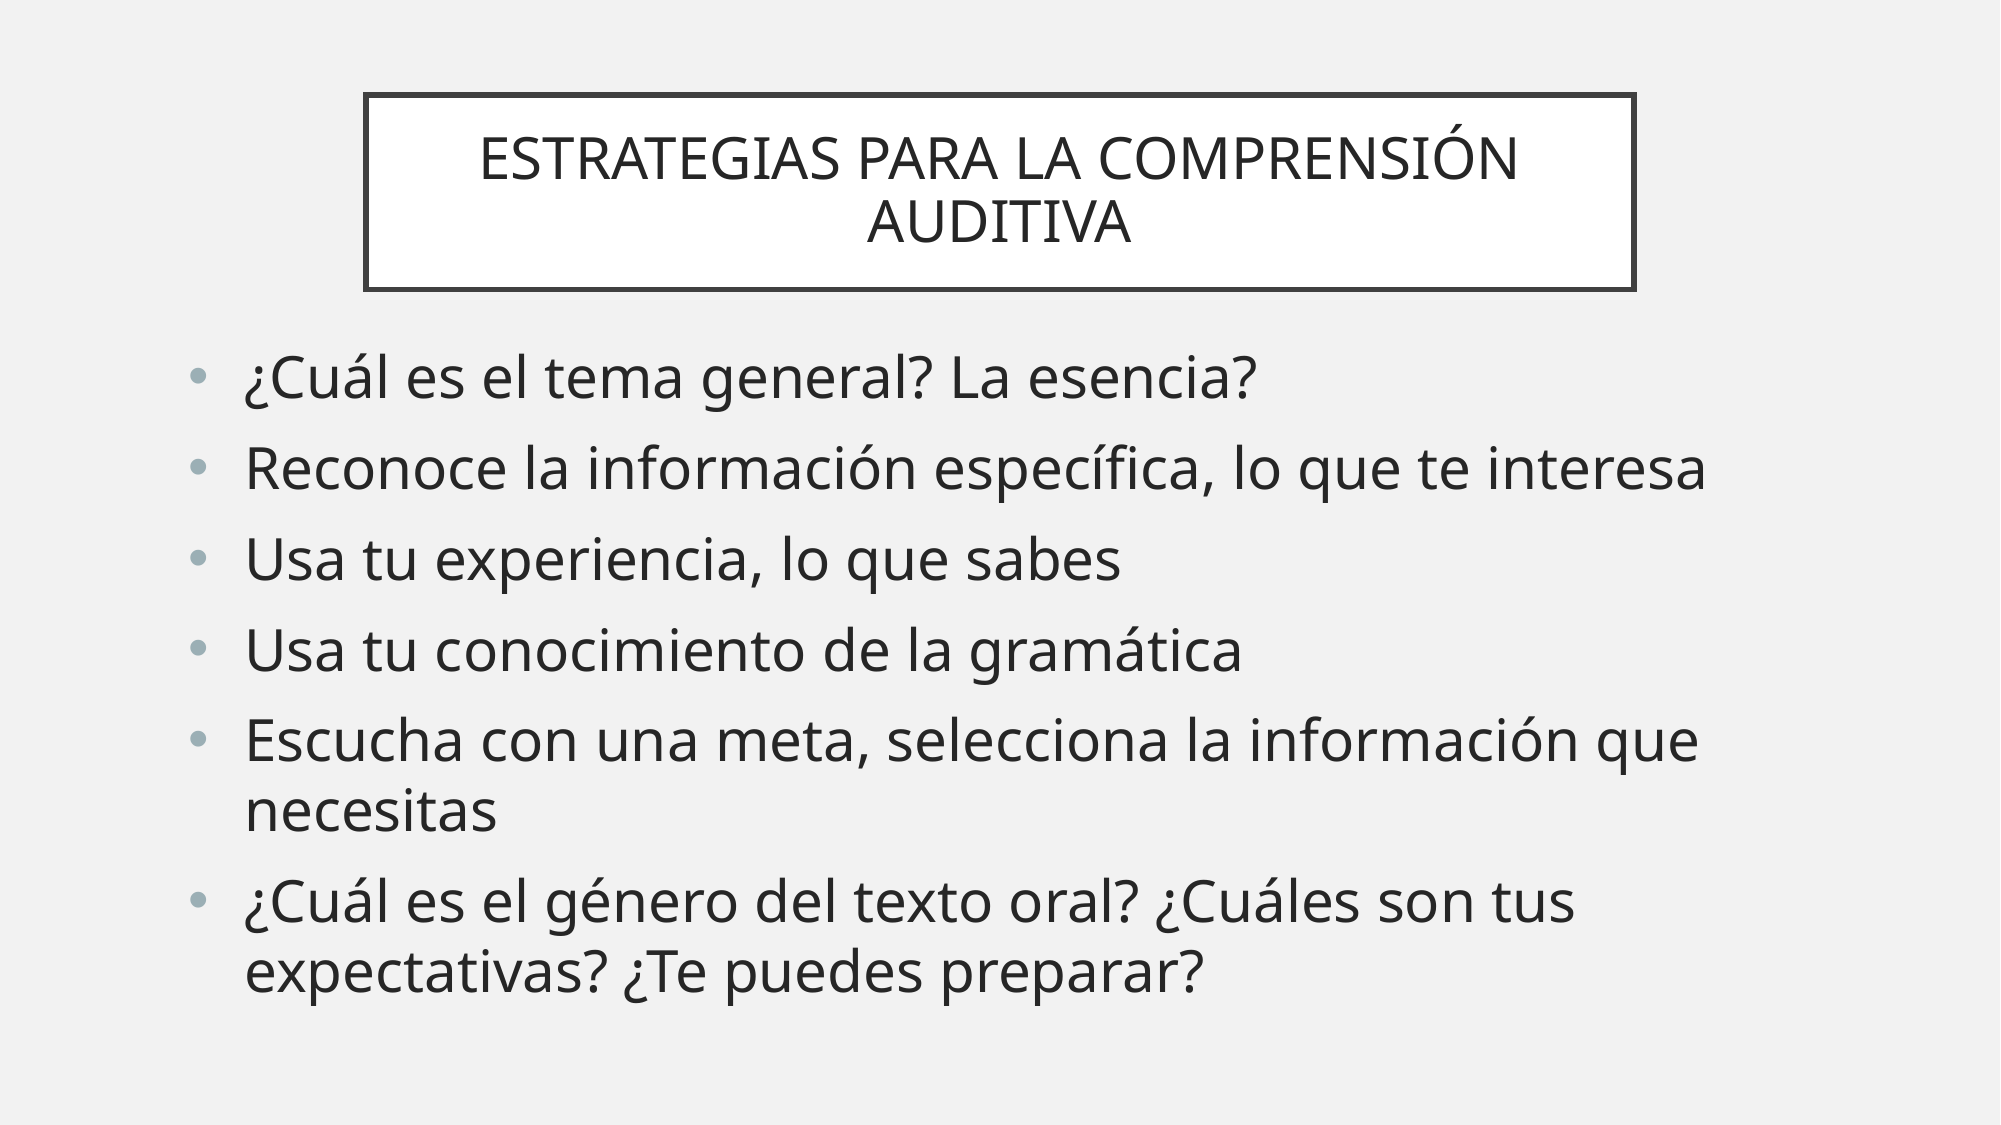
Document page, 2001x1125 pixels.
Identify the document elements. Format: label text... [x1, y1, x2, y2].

title ESTRATEGIAS PARA LA COMPRENSIÓN AUDITIVA [363, 92, 1637, 292]
list ¿Cuál es el tema general? La esencia? Reconoce la información específica, lo que te interesa Usa tu experiencia, lo que sabes Usa tu conocimiento de la gramática Escucha con una meta, selecciona la información que necesitas ¿Cuál es el género del texto oral? ¿Cuáles son tus expectativas? ¿Te puedes preparar? [170, 333, 1814, 1030]
